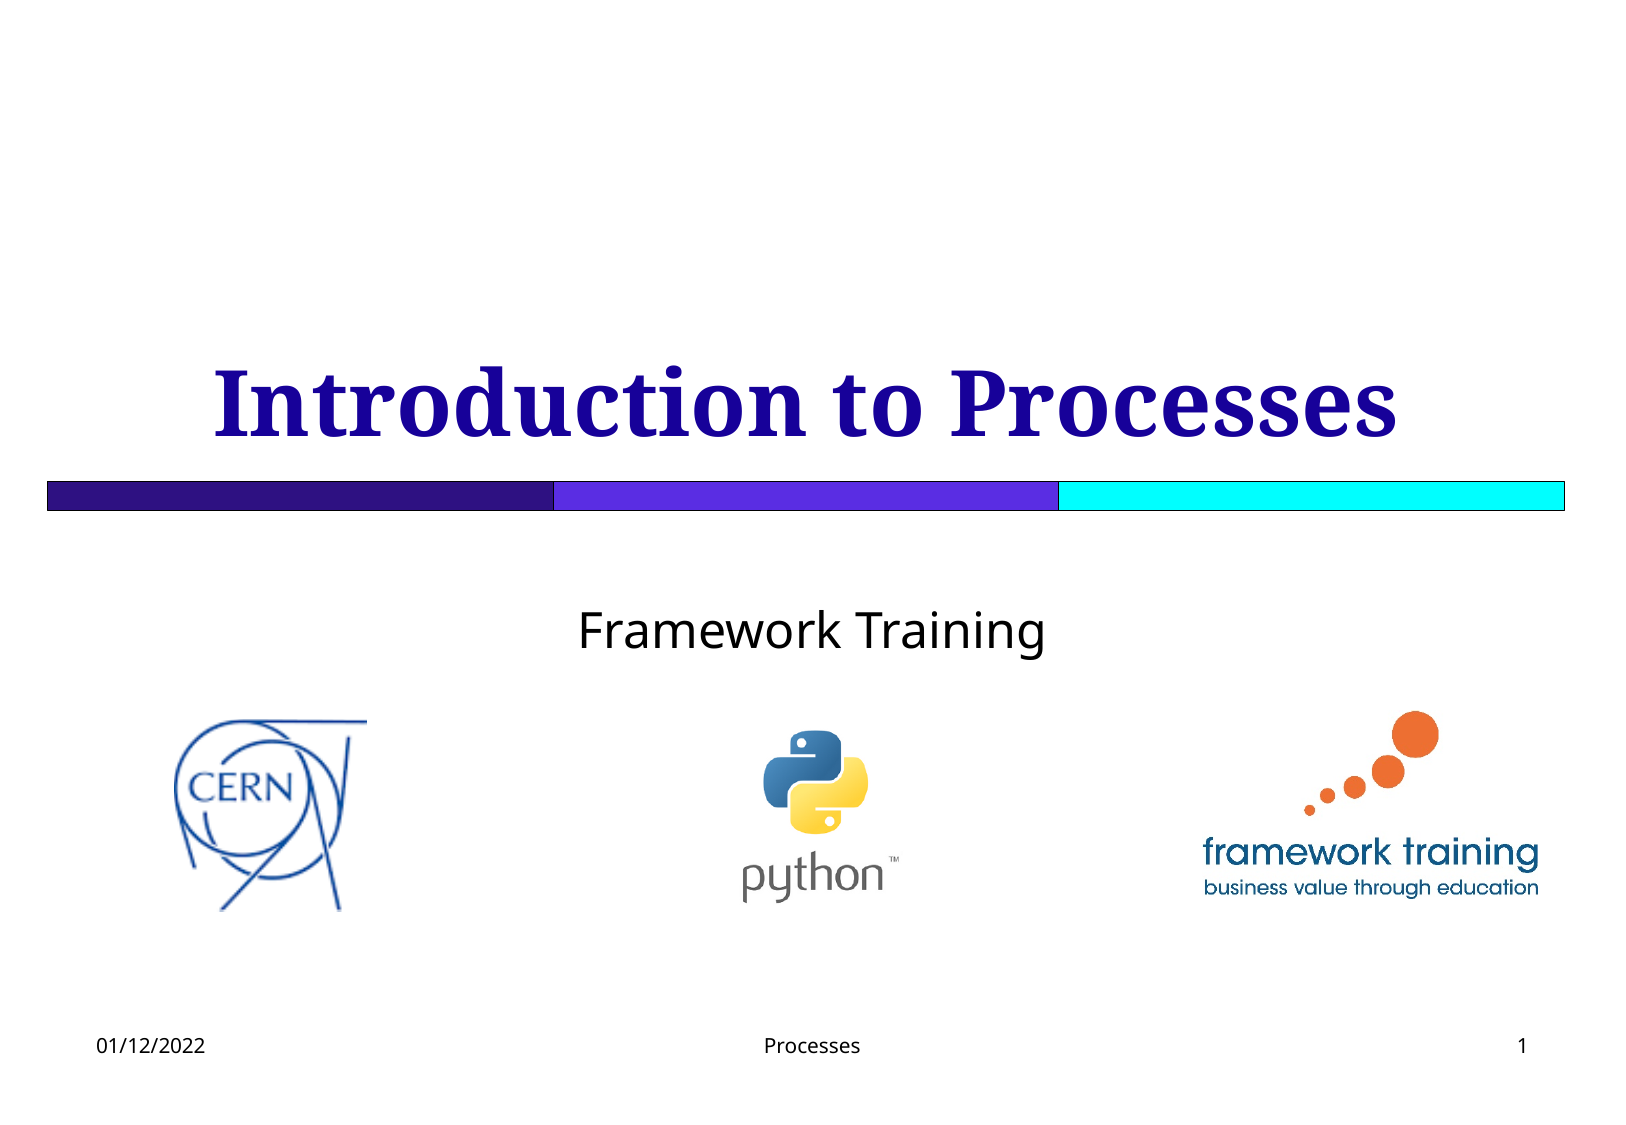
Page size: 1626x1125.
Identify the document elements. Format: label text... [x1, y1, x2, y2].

picture [174, 719, 367, 912]
picture [1201, 710, 1539, 900]
footer Processes [555, 1025, 1070, 1100]
subtitle Framework Training [287, 576, 1338, 899]
slide_number 1 [1164, 1025, 1544, 1100]
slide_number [81, 1025, 461, 1100]
title Introduction to Processes [115, 113, 1498, 463]
picture [716, 720, 909, 913]
